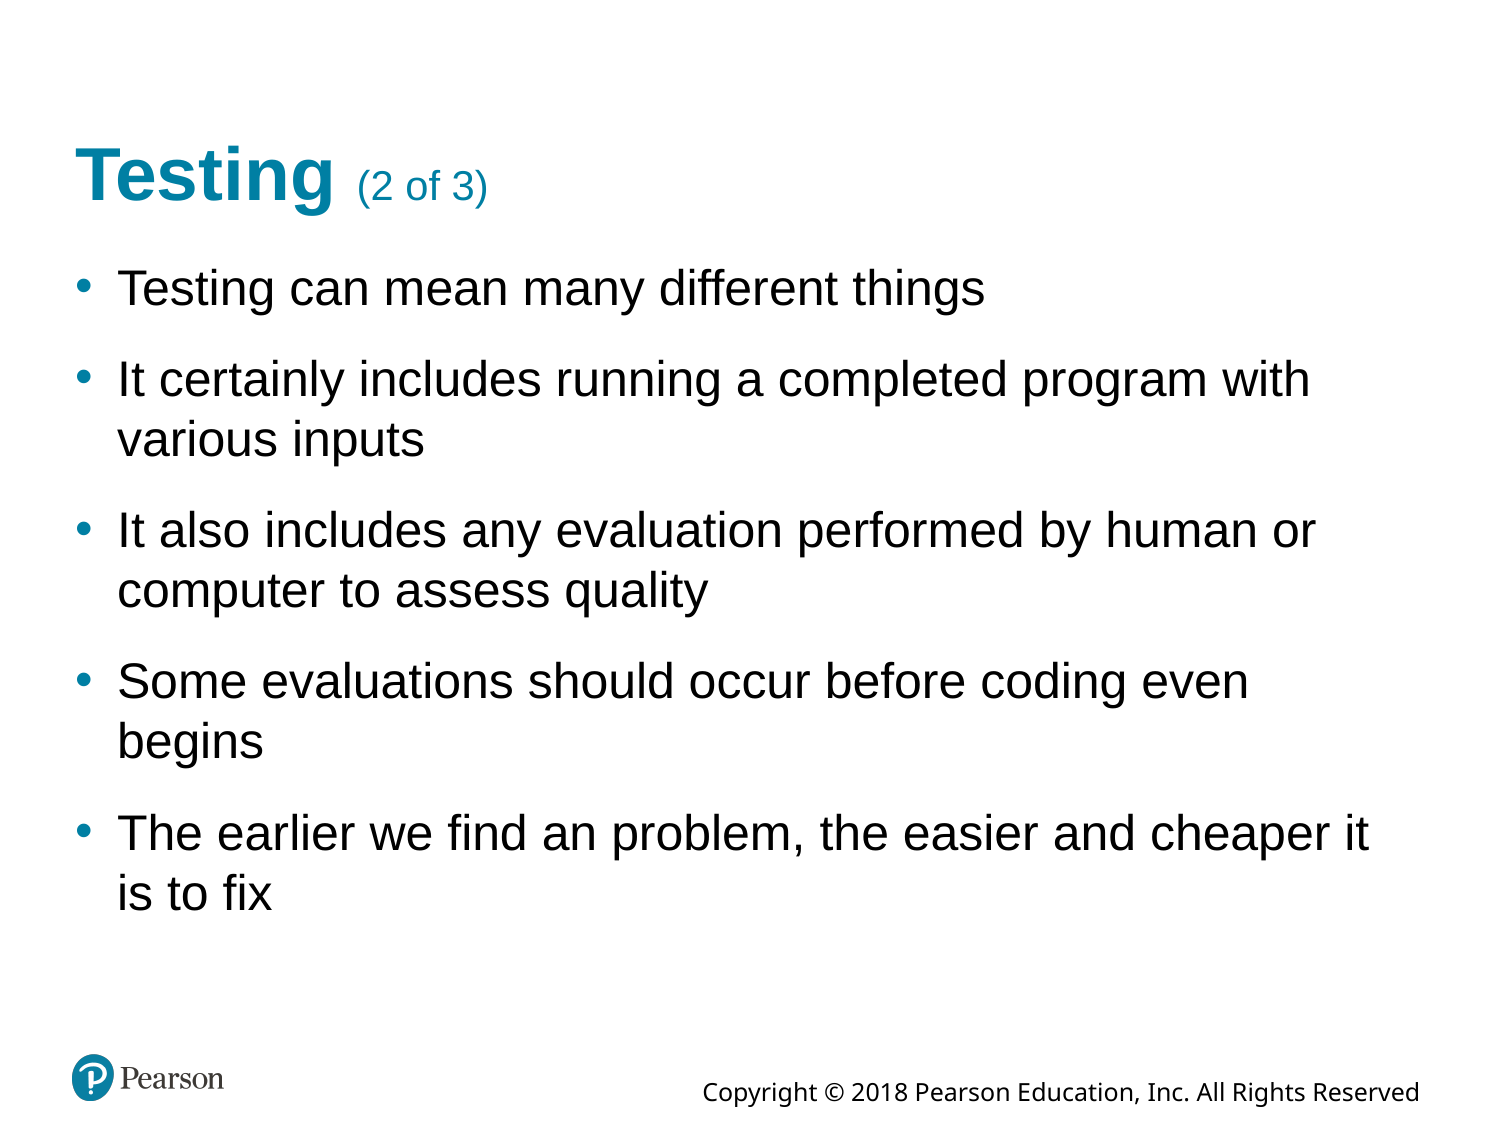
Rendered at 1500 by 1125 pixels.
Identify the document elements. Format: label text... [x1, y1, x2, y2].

picture [80, 1063, 106, 1088]
picture [72, 1087, 83, 1101]
picture [72, 1054, 88, 1070]
picture [98, 1054, 224, 1101]
title Testing (2 of 3) [75, 35, 1425, 216]
list Testing can mean many different things It certainly includes running a completed program with various inputs It also includes any evaluation performed by human or computer to assess quality Some evaluations should occur before coding even begins The earlier we find an problem, the easier and cheaper it is to fix [75, 255, 1400, 983]
